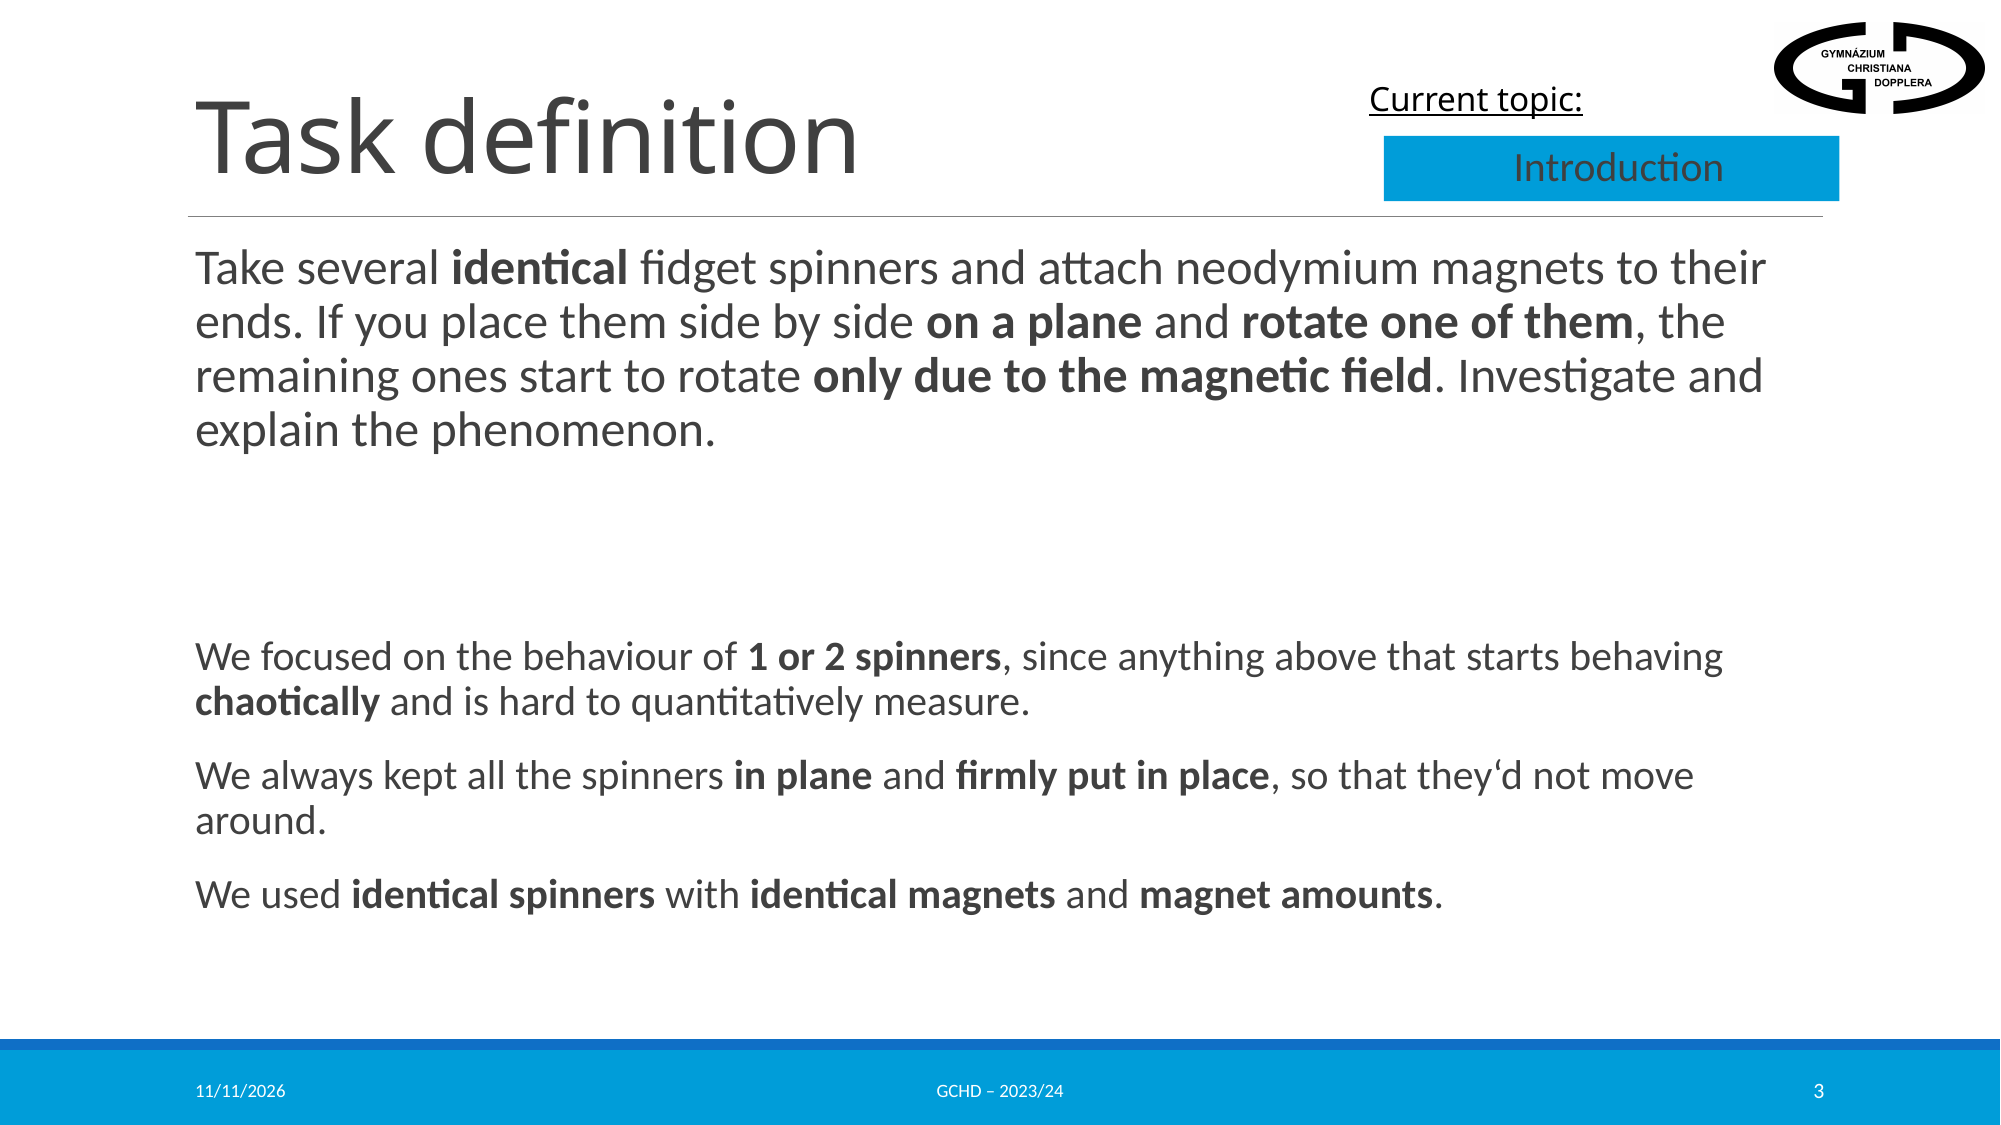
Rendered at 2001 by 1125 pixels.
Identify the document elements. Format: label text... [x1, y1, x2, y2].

list Take several identical fidget spinners and attach neodymium magnets to their ends. If you place them side by side on a plane and rotate one of them, the remaining ones start to rotate only due to the magnetic field. Investigate and explain the phenomenon. We focused on the behaviour of 1 or 2 spinners, since anything above that starts behaving chaotically and is hard to quantitatively measure. We always kept all the spinners in plane and firmly put in place, so that they‘d not move around. We used identical spinners with identical magnets and magnet amounts. [180, 233, 1830, 963]
list Introduction [1383, 135, 1840, 202]
slide_number 3 [1624, 1059, 1840, 1120]
picture [1774, 22, 1985, 114]
title Task definition [180, 47, 1360, 202]
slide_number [180, 1059, 586, 1120]
footer GCHD – 2023/24 [604, 1059, 1396, 1120]
